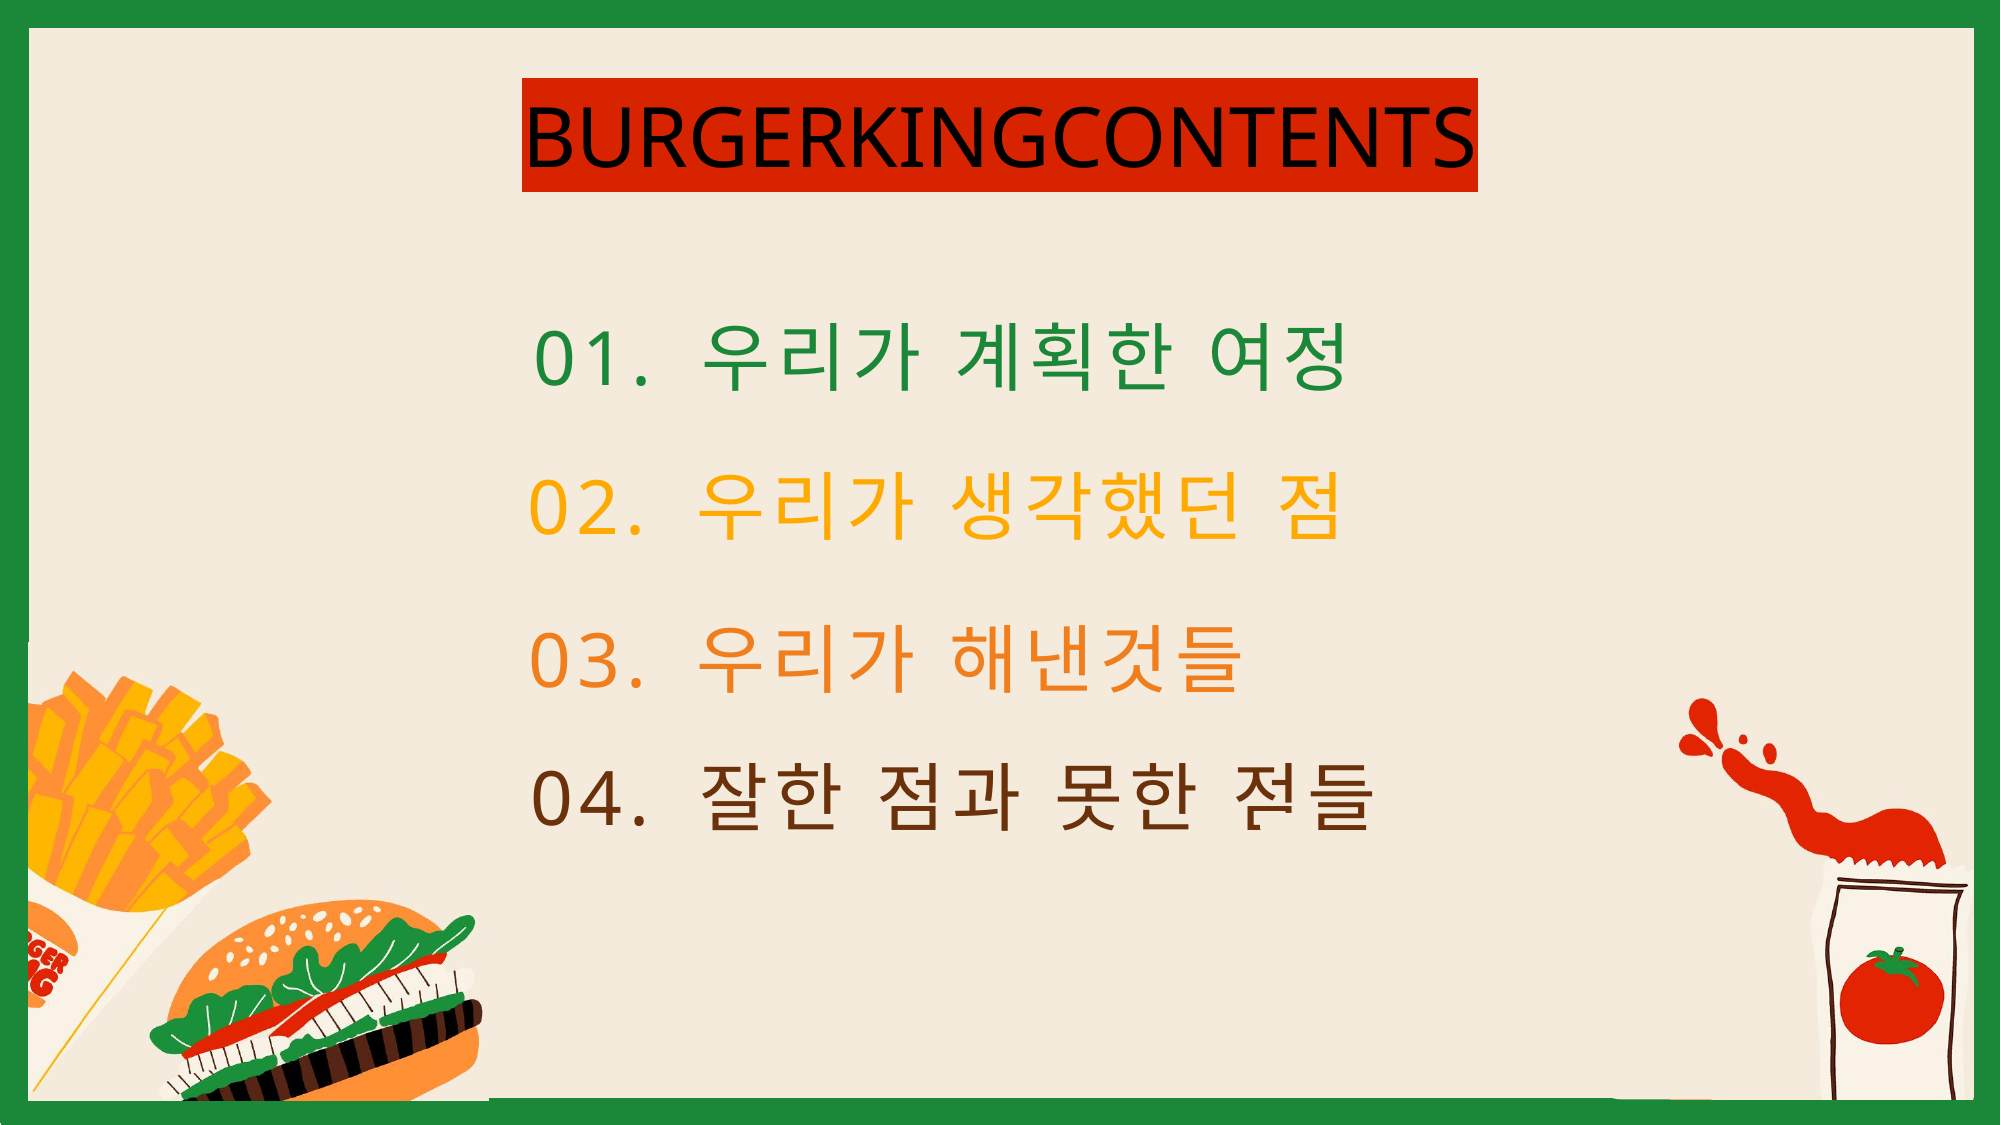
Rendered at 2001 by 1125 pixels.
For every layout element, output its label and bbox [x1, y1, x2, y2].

text_box [530, 765, 1514, 841]
text_box [1584, 680, 1974, 1100]
text_box [528, 626, 1434, 731]
text_box [28, 642, 536, 1101]
text_box [527, 474, 1426, 608]
text_box [533, 324, 1432, 462]
text_box [0, 0, 2000, 1125]
